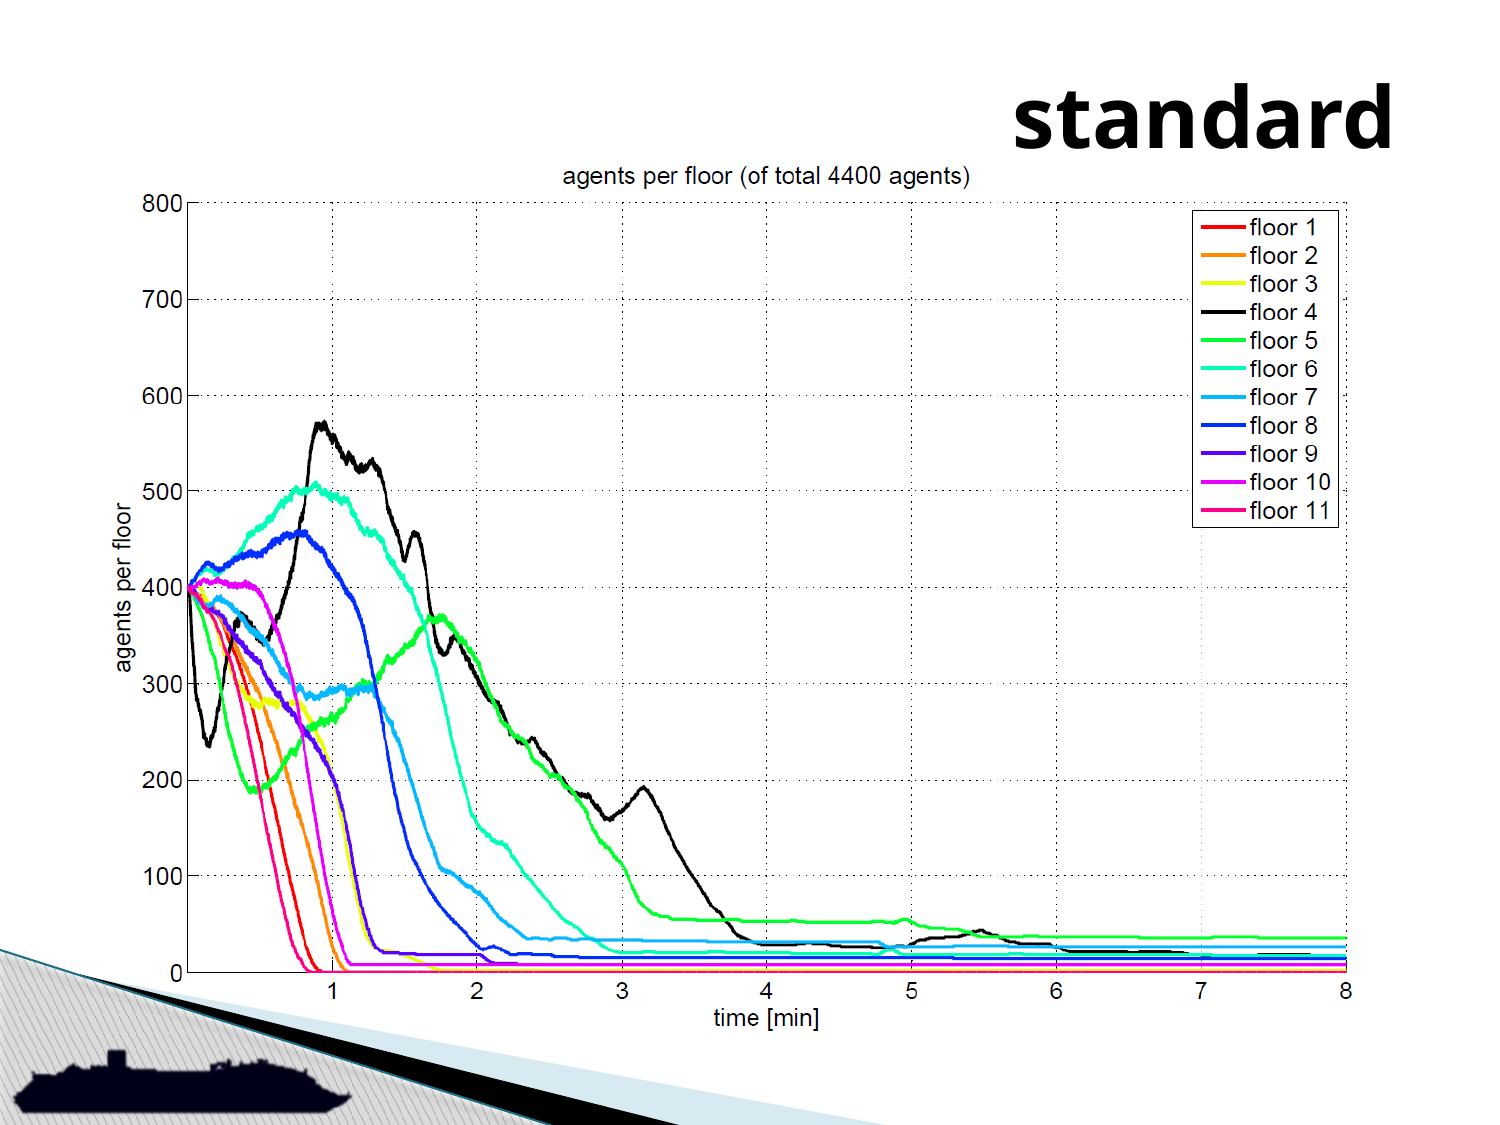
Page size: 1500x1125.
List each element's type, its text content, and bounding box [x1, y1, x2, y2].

picture [4, 151, 1365, 1124]
title standard [998, 45, 1425, 185]
